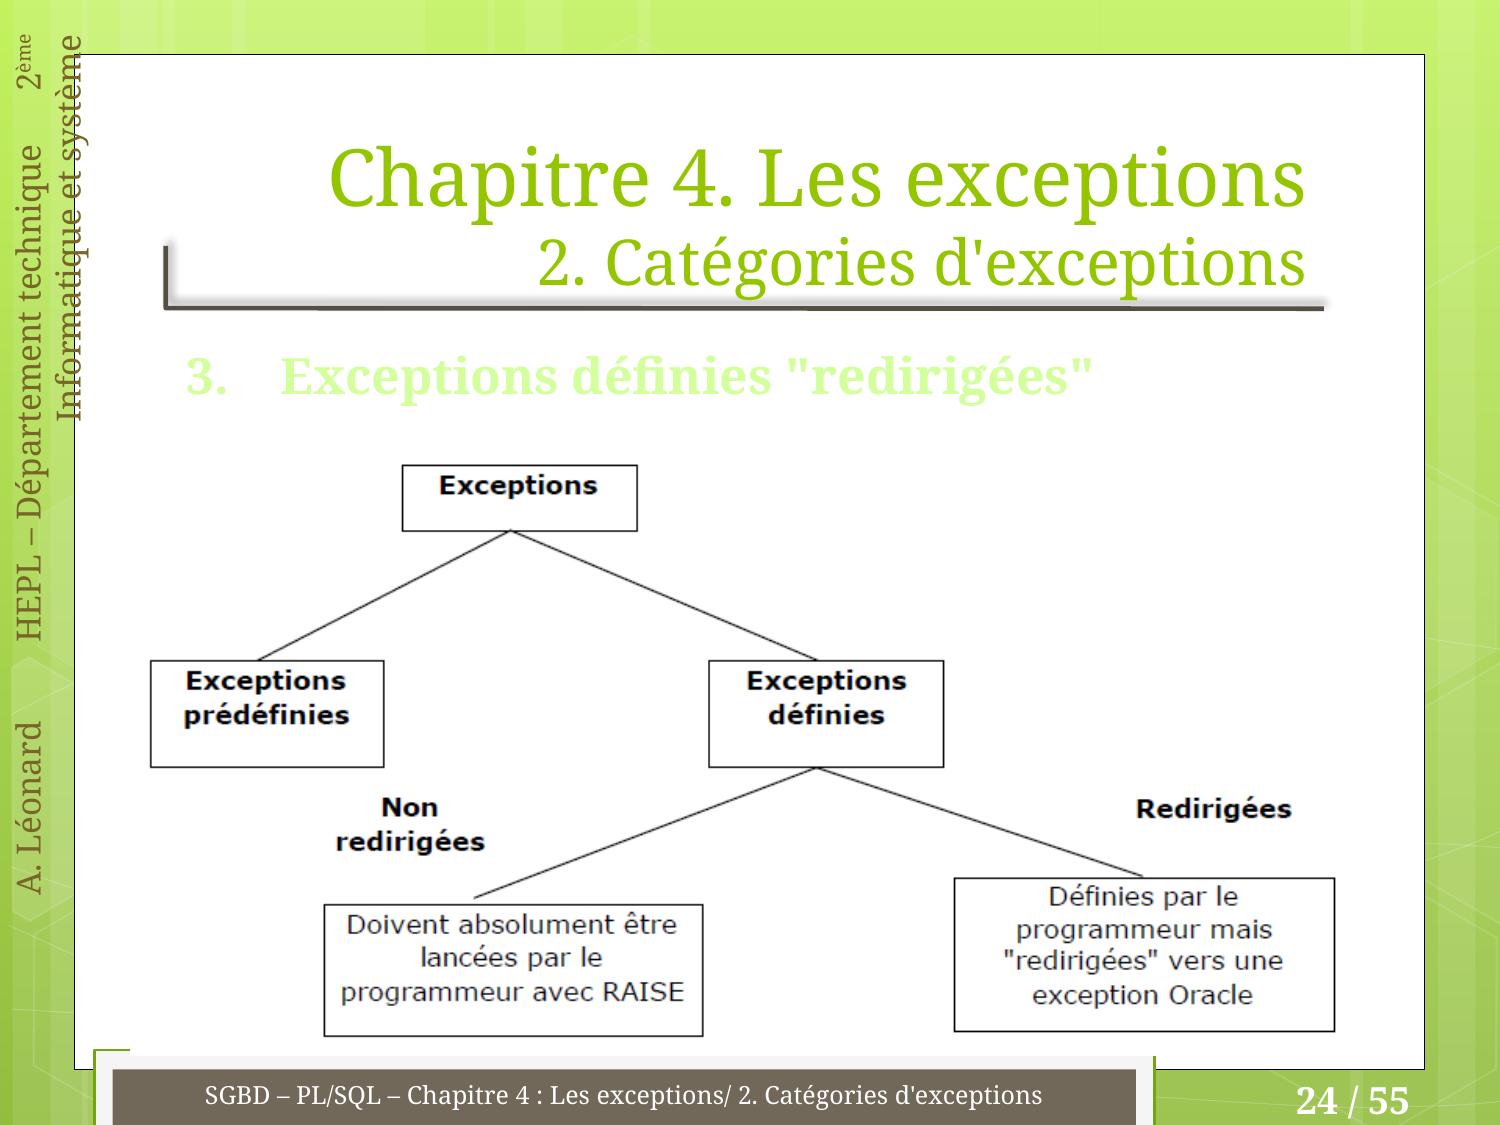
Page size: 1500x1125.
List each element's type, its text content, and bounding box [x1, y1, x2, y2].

footer SGBD – PL/SQL – Chapitre 4 : Les exceptions/ 2. Catégories d'exceptions [112, 1067, 1136, 1125]
list 3. Exceptions définies "redirigées" [171, 336, 1337, 441]
picture [129, 442, 1359, 1056]
title Chapitre 4. Les exceptions 2. Catégories d'exceptions [167, 118, 1323, 306]
